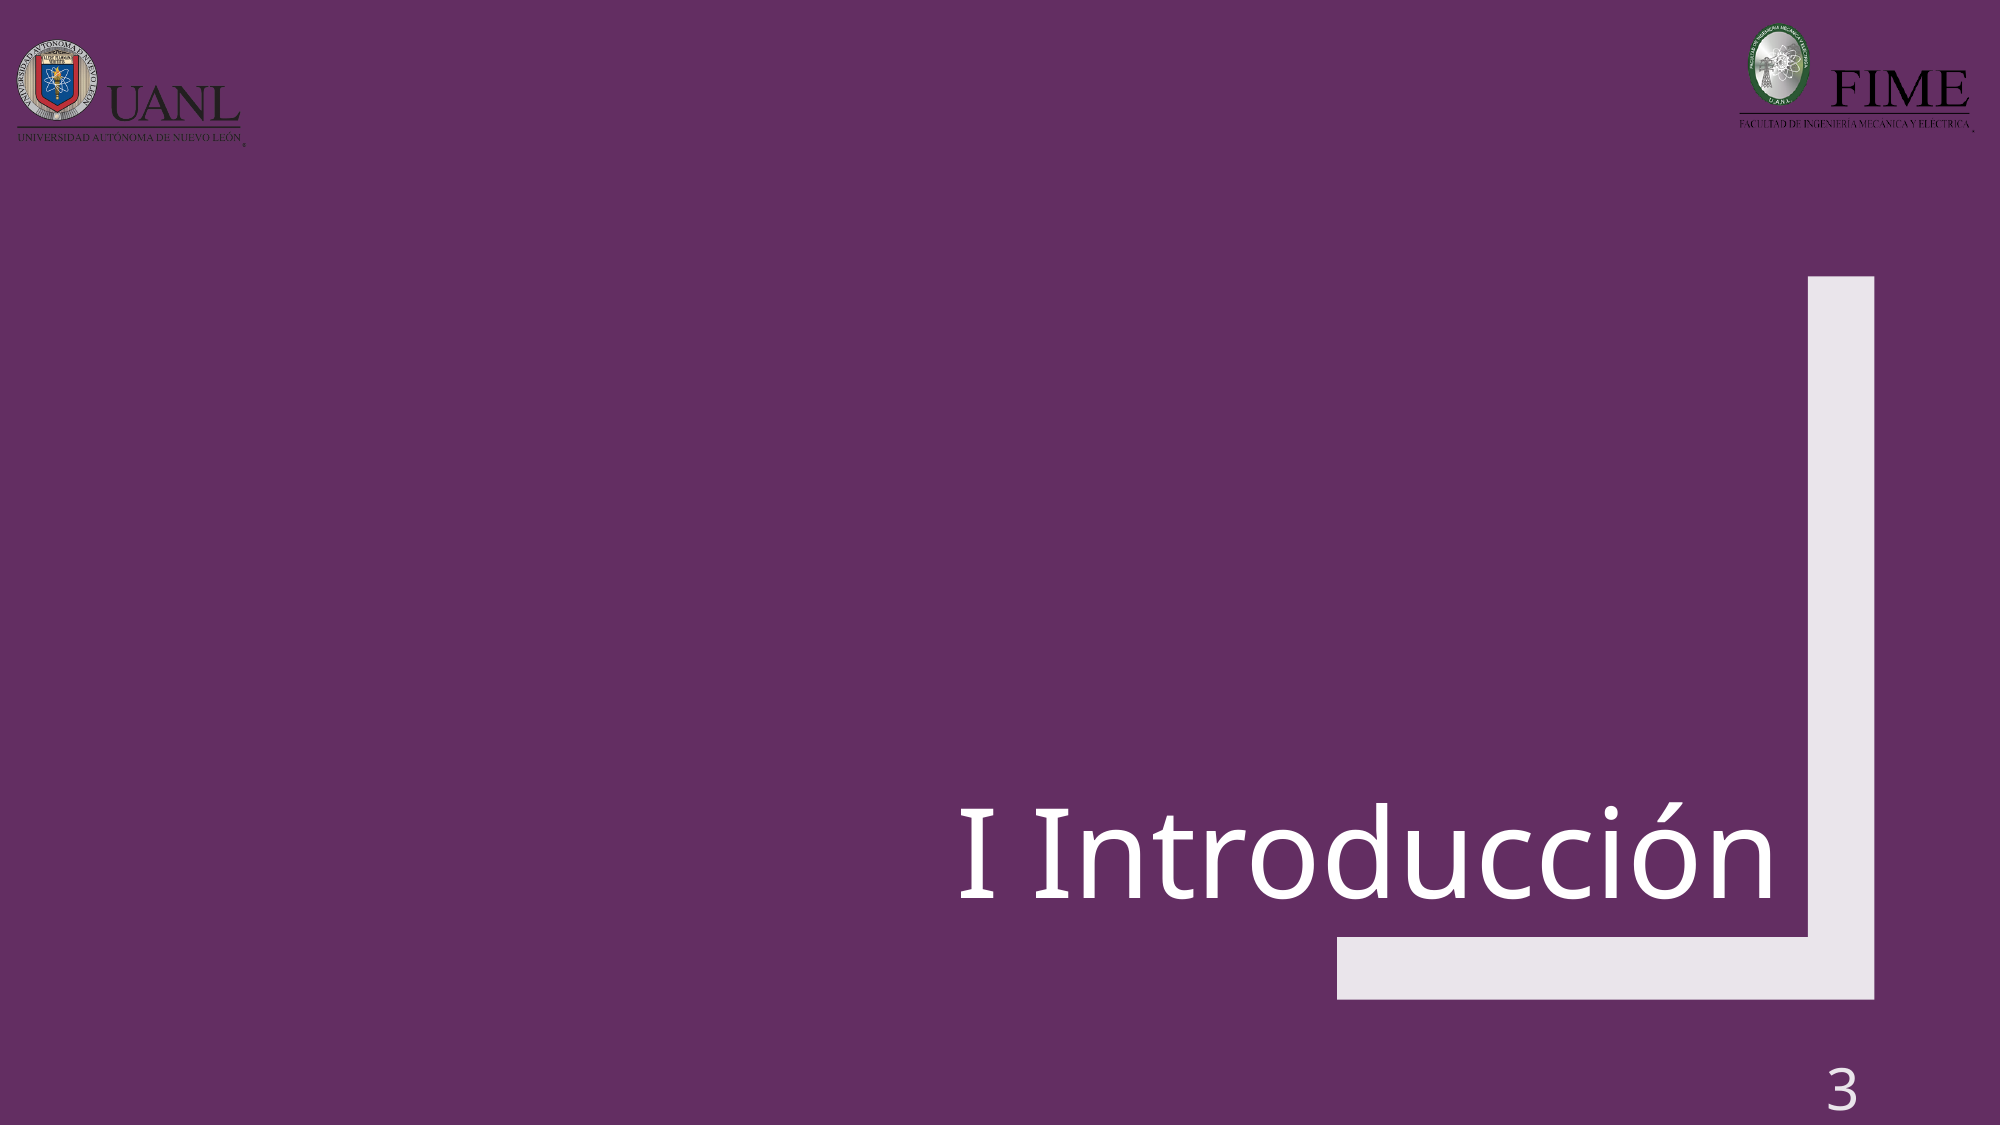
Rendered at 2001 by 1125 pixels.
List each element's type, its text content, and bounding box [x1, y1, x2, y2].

picture [11, 32, 250, 152]
picture [1739, 23, 1975, 133]
text_box I Introducción [941, 766, 1834, 932]
slide_number 3 [1612, 1058, 1875, 1125]
